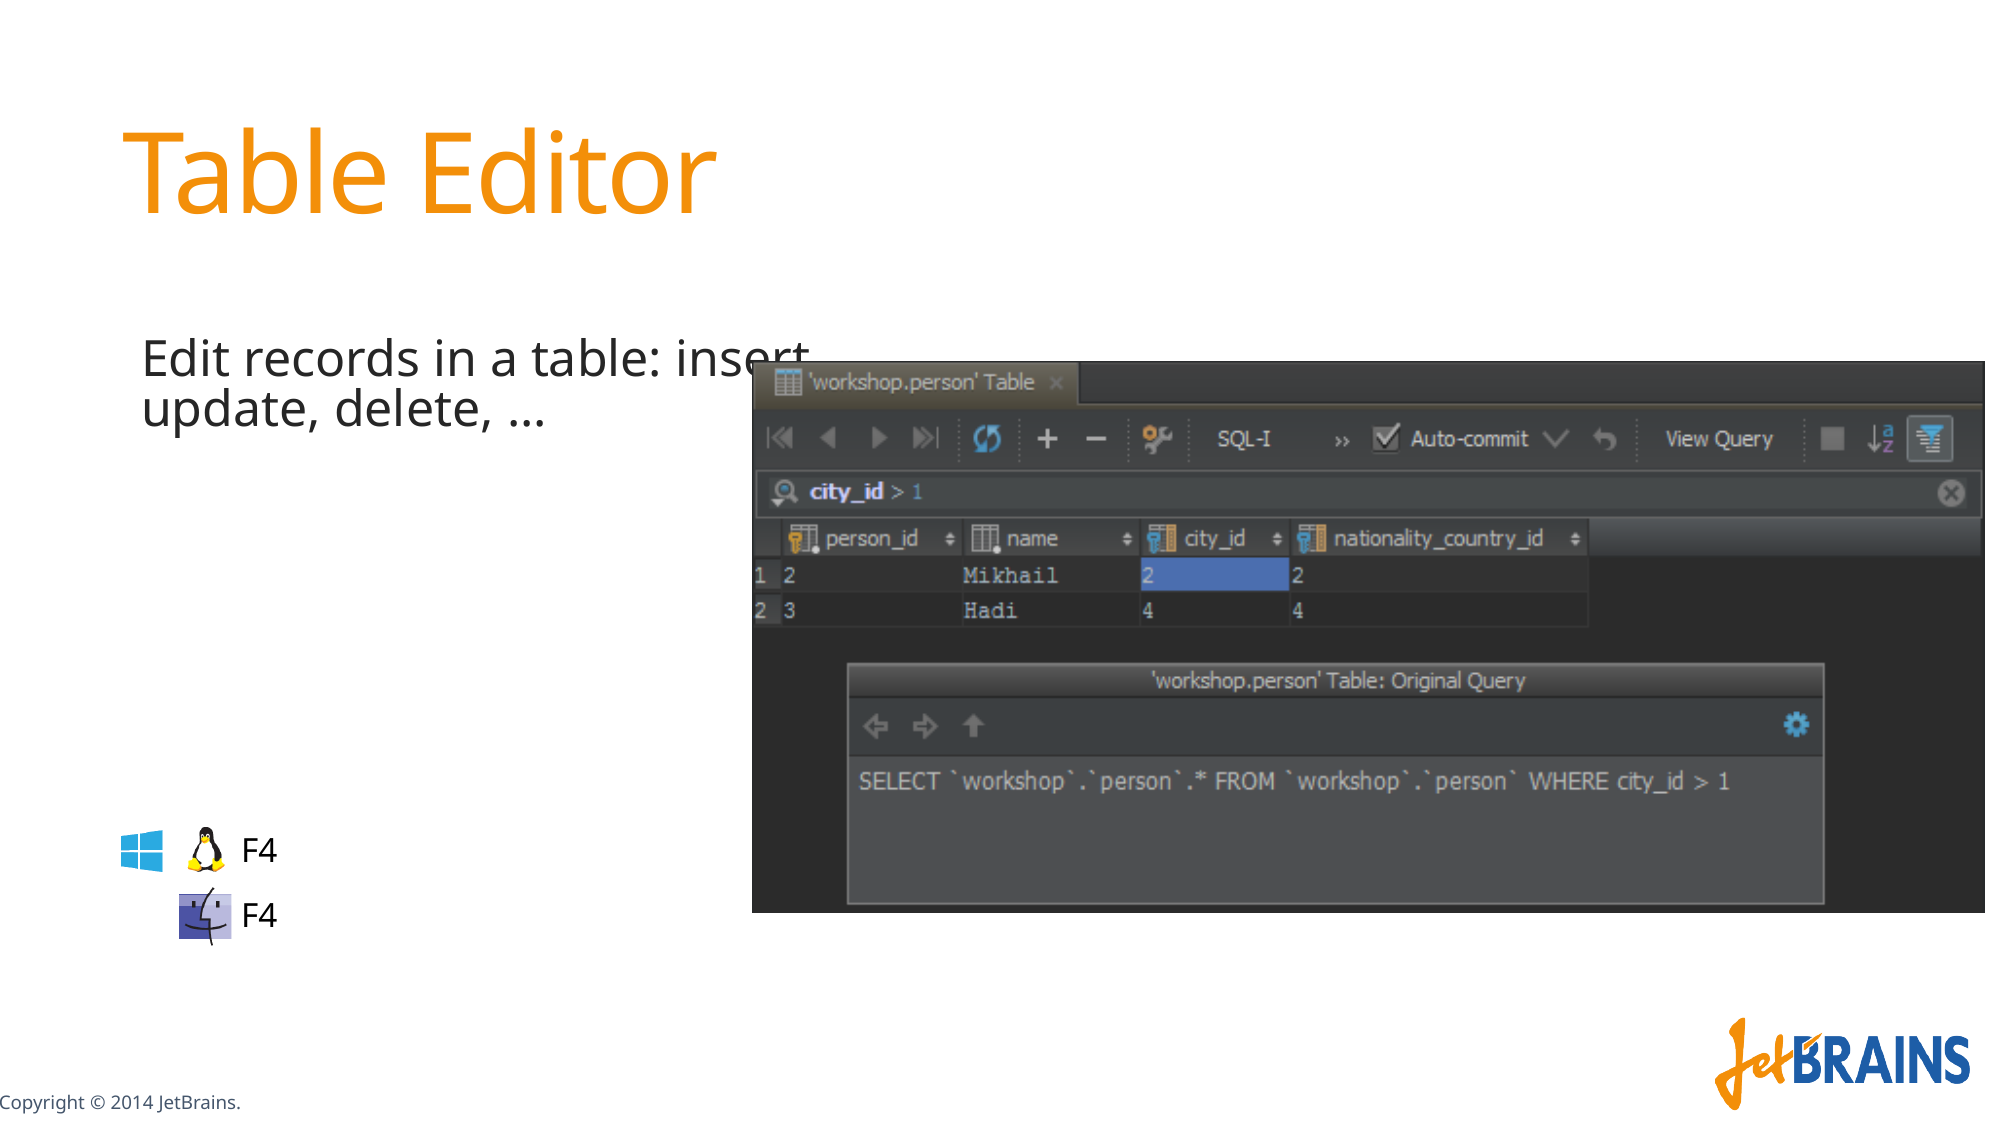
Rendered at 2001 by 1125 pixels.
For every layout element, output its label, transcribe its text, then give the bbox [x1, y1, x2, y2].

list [752, 361, 1985, 913]
list Edit records in a table: insert, update, delete, ... [111, 327, 876, 946]
text_box F4 [232, 887, 292, 942]
picture [120, 818, 232, 946]
text_box F4 [232, 821, 292, 877]
title Table Editor [107, 55, 1875, 304]
picture [1715, 1014, 1972, 1113]
